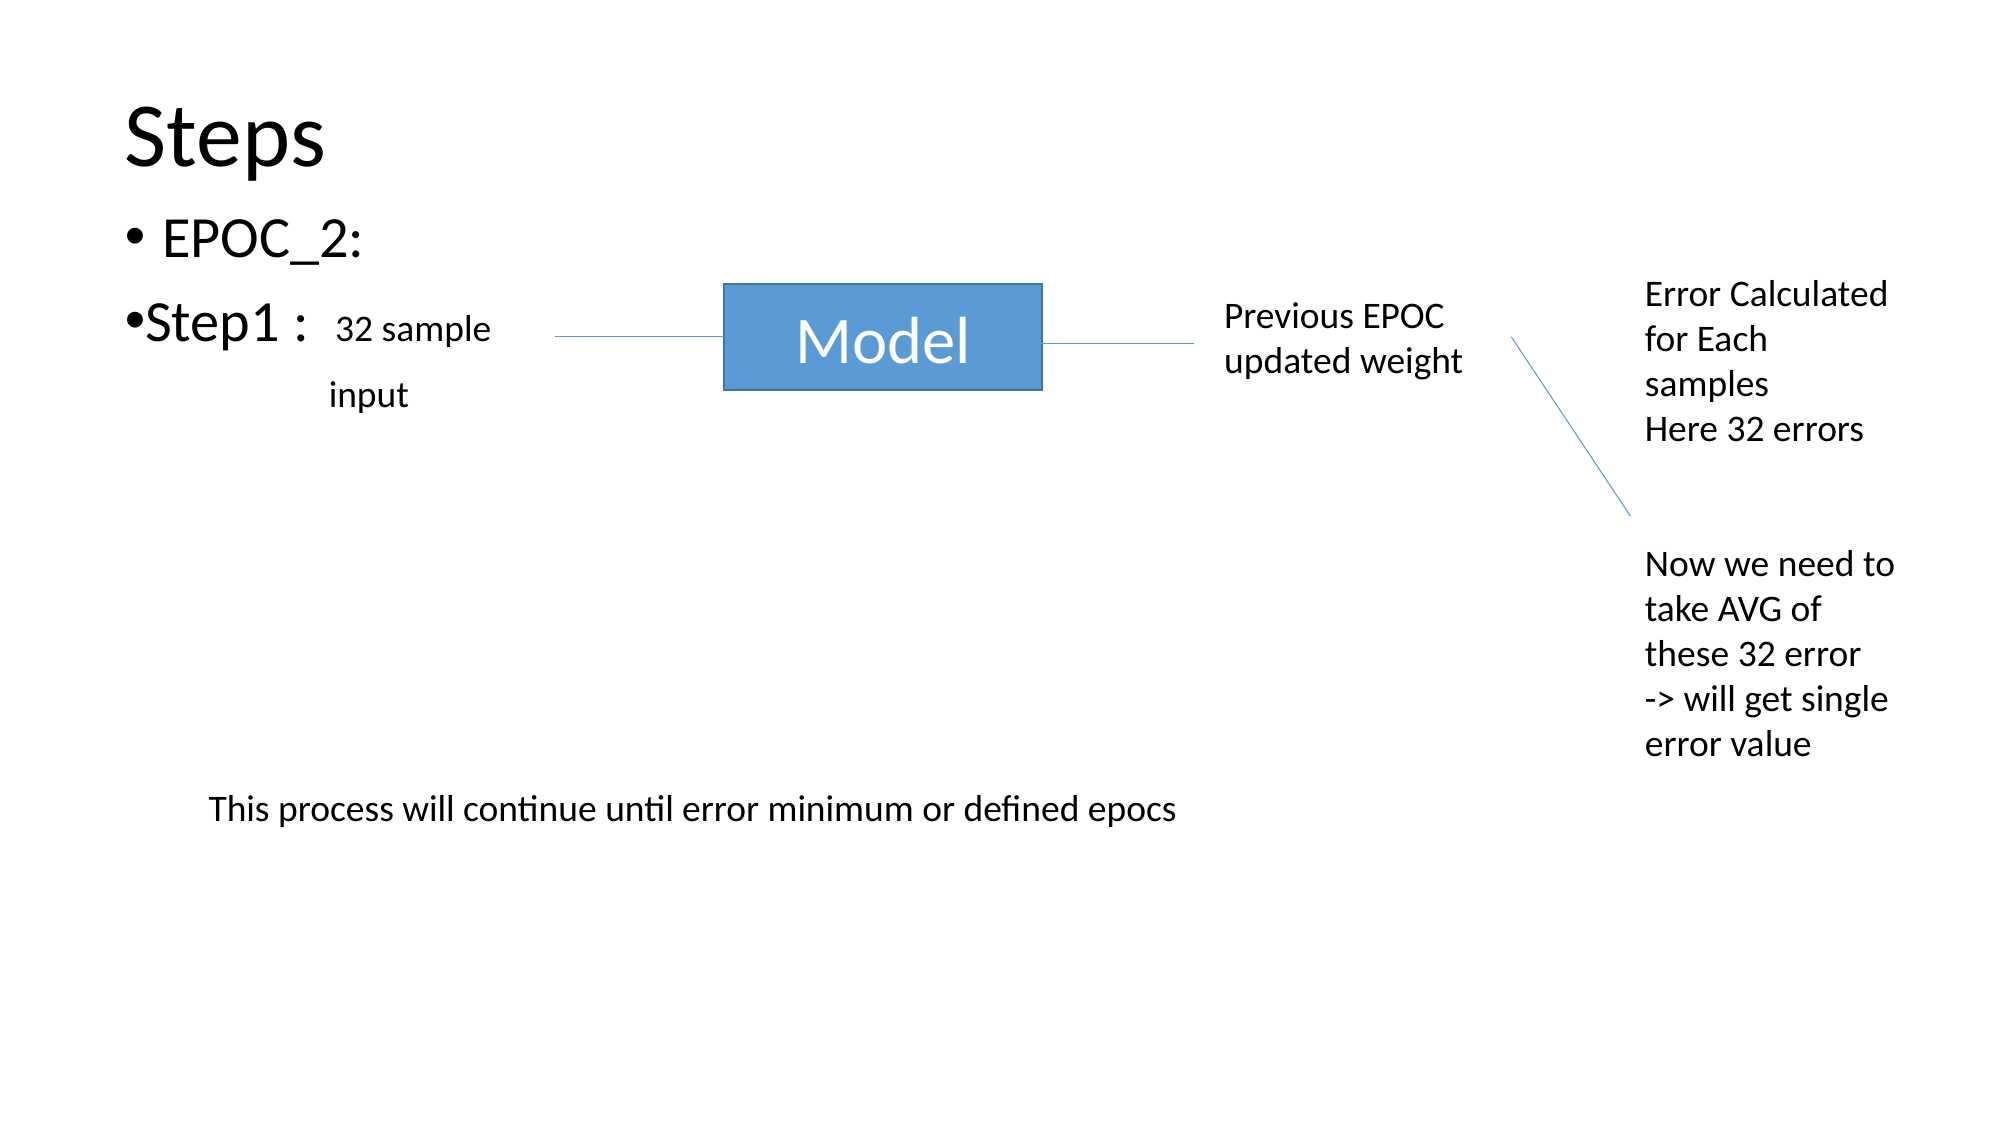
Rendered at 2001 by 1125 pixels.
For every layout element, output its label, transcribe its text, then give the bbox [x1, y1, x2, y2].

text_box Error Calculated for Each samples Here 32 errors Now we need to take AVG of these 32 error -> will get single error value [1630, 261, 1913, 771]
text_box Previous EPOC updated weight [1209, 283, 1512, 389]
text_box This process will continue until error minimum or defined epocs [193, 776, 1747, 836]
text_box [1511, 336, 1631, 519]
list Steps EPOC_2: Step1 : 32 sample input [109, 80, 1953, 794]
text_box Model [723, 283, 1043, 391]
